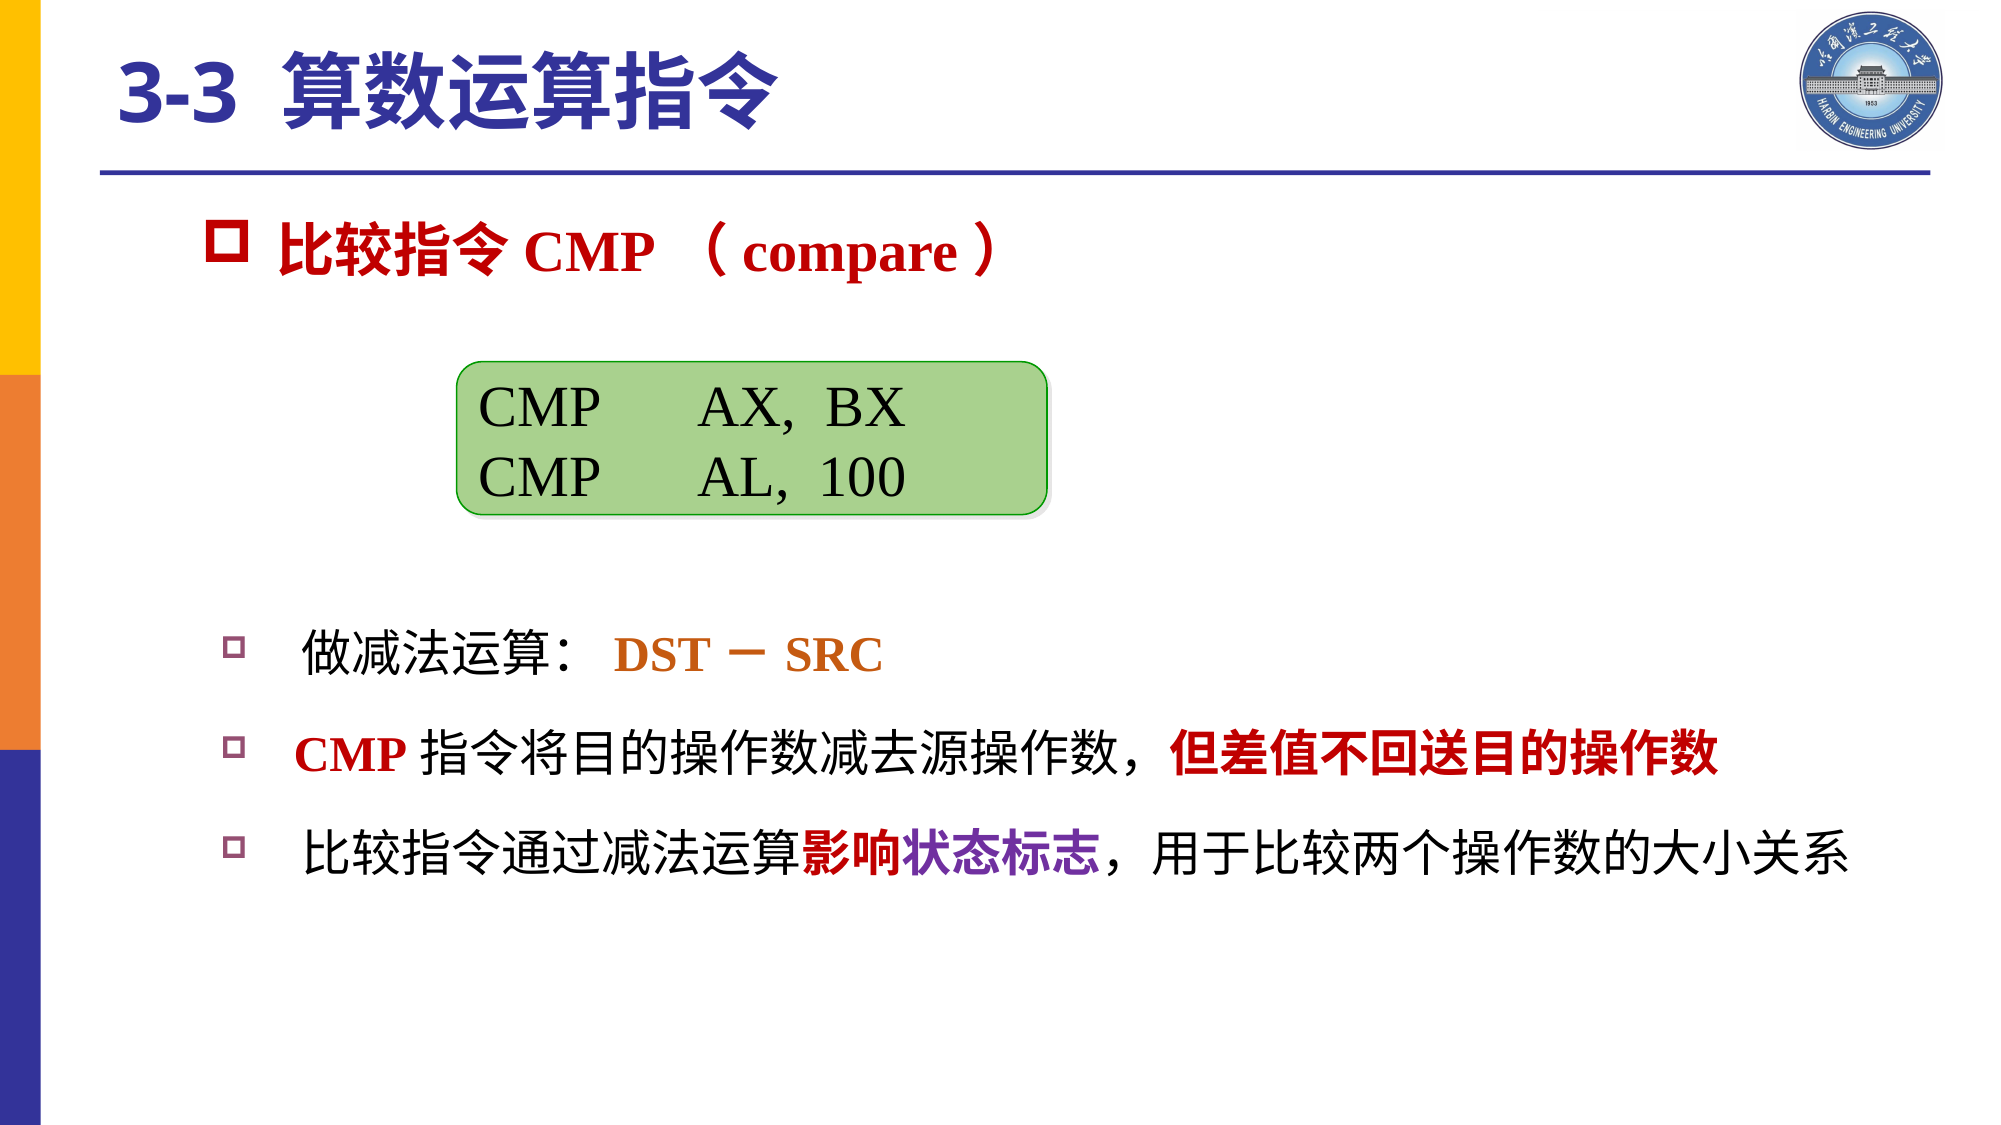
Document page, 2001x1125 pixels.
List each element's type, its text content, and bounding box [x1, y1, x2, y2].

text_box 做减法运算：DST－SRC CMP指令将目的操作数减去源操作数，但差值不回送目的操作数 比较指令通过减法运算影响状态标志，用于比较两个操作数的大小关系 [184, 584, 2000, 980]
text_box 3-3 算数运算指令 [102, 30, 1590, 161]
text_box CMP AX, BX CMP AL, 100 [456, 361, 1047, 515]
picture [1538, 9, 1979, 165]
text_box 比较指令CMP（compare） [186, 205, 1046, 291]
